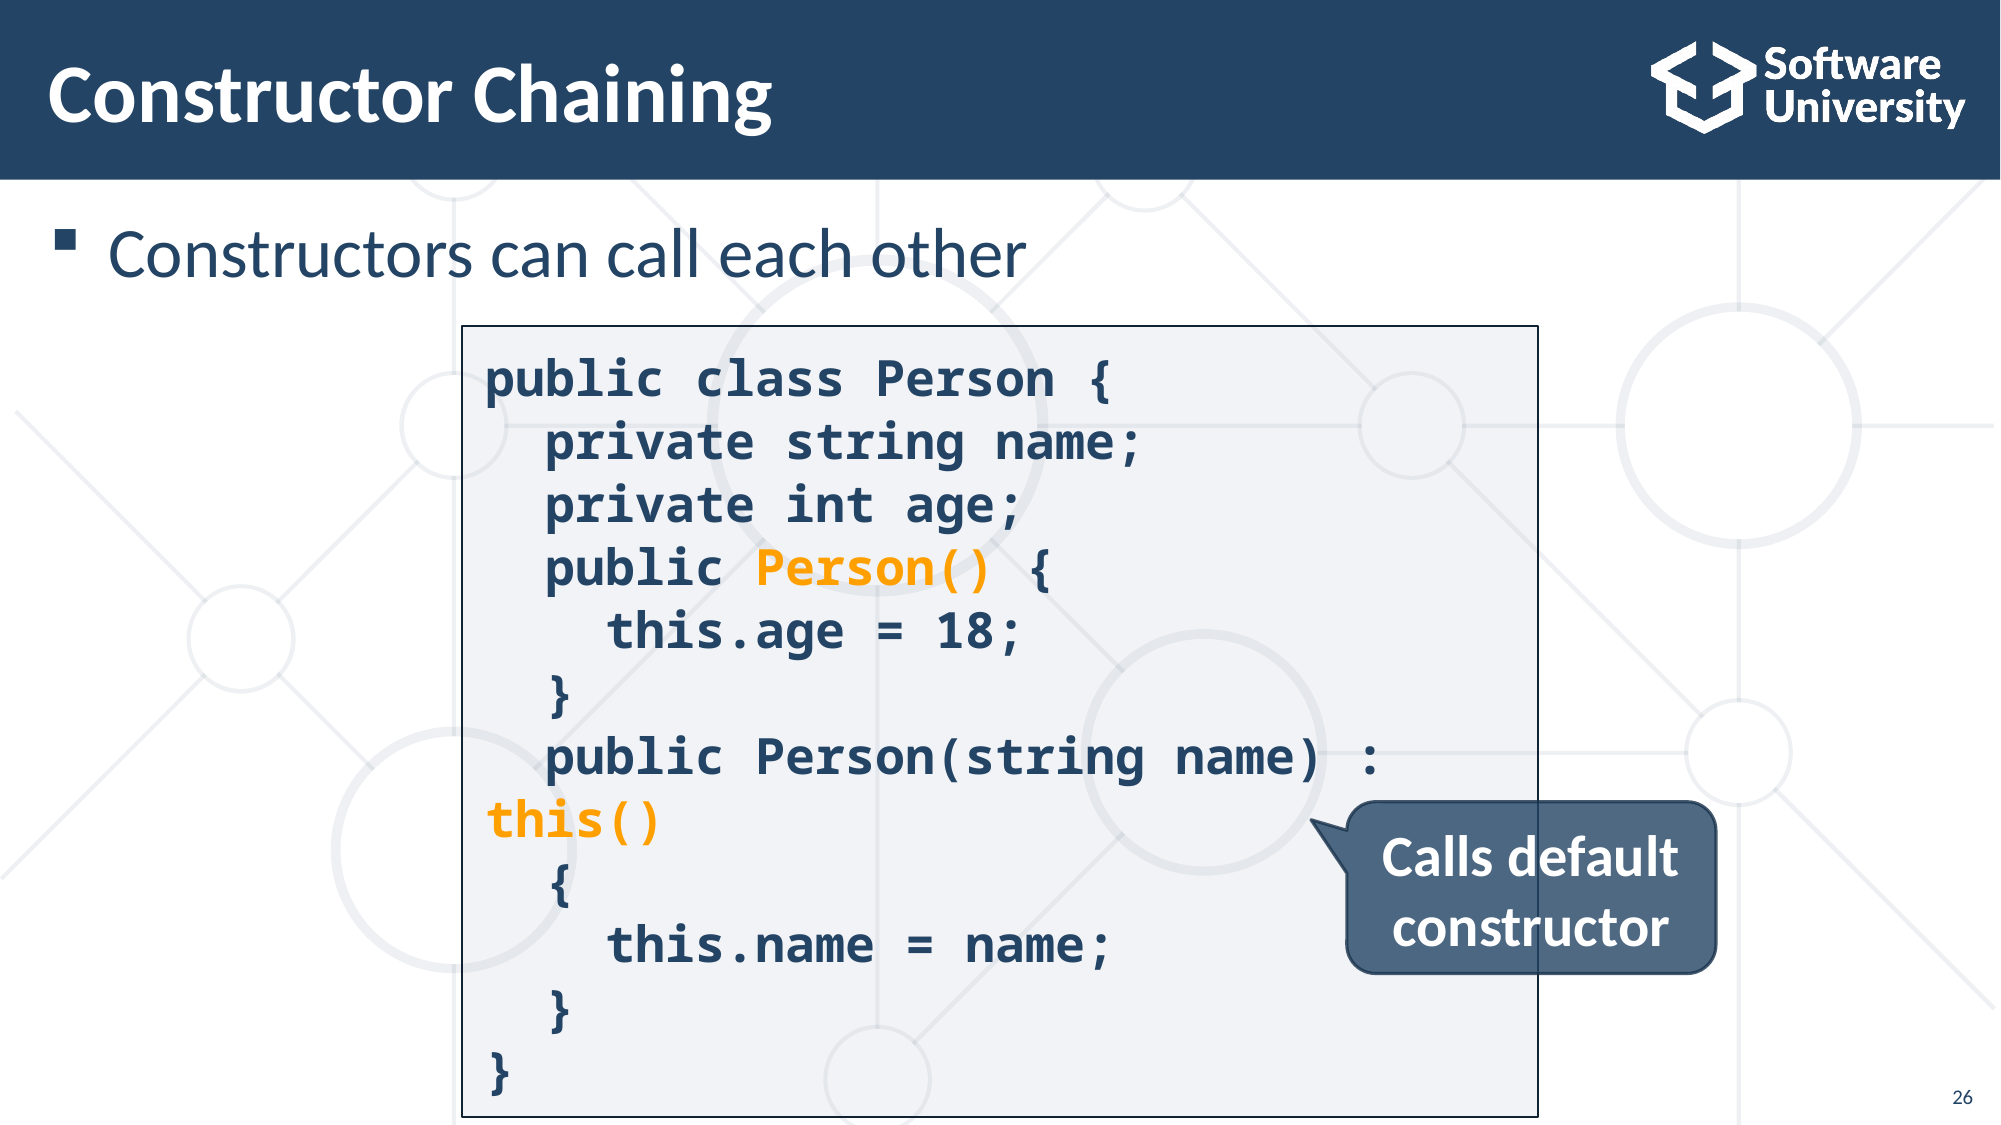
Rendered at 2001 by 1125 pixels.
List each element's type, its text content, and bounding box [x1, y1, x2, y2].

slide_number 26 [1927, 1067, 1989, 1117]
text_box Calls default constructor [1309, 799, 1719, 976]
title Constructor Chaining [31, 16, 1625, 162]
picture [1651, 41, 1966, 134]
text_box public class Person { private string name; private int age; public Person() { this.age = 18; } public Person(string name) : this() { this.name = name; } } [461, 325, 1539, 1117]
list Constructors can call each other [31, 196, 1970, 1050]
